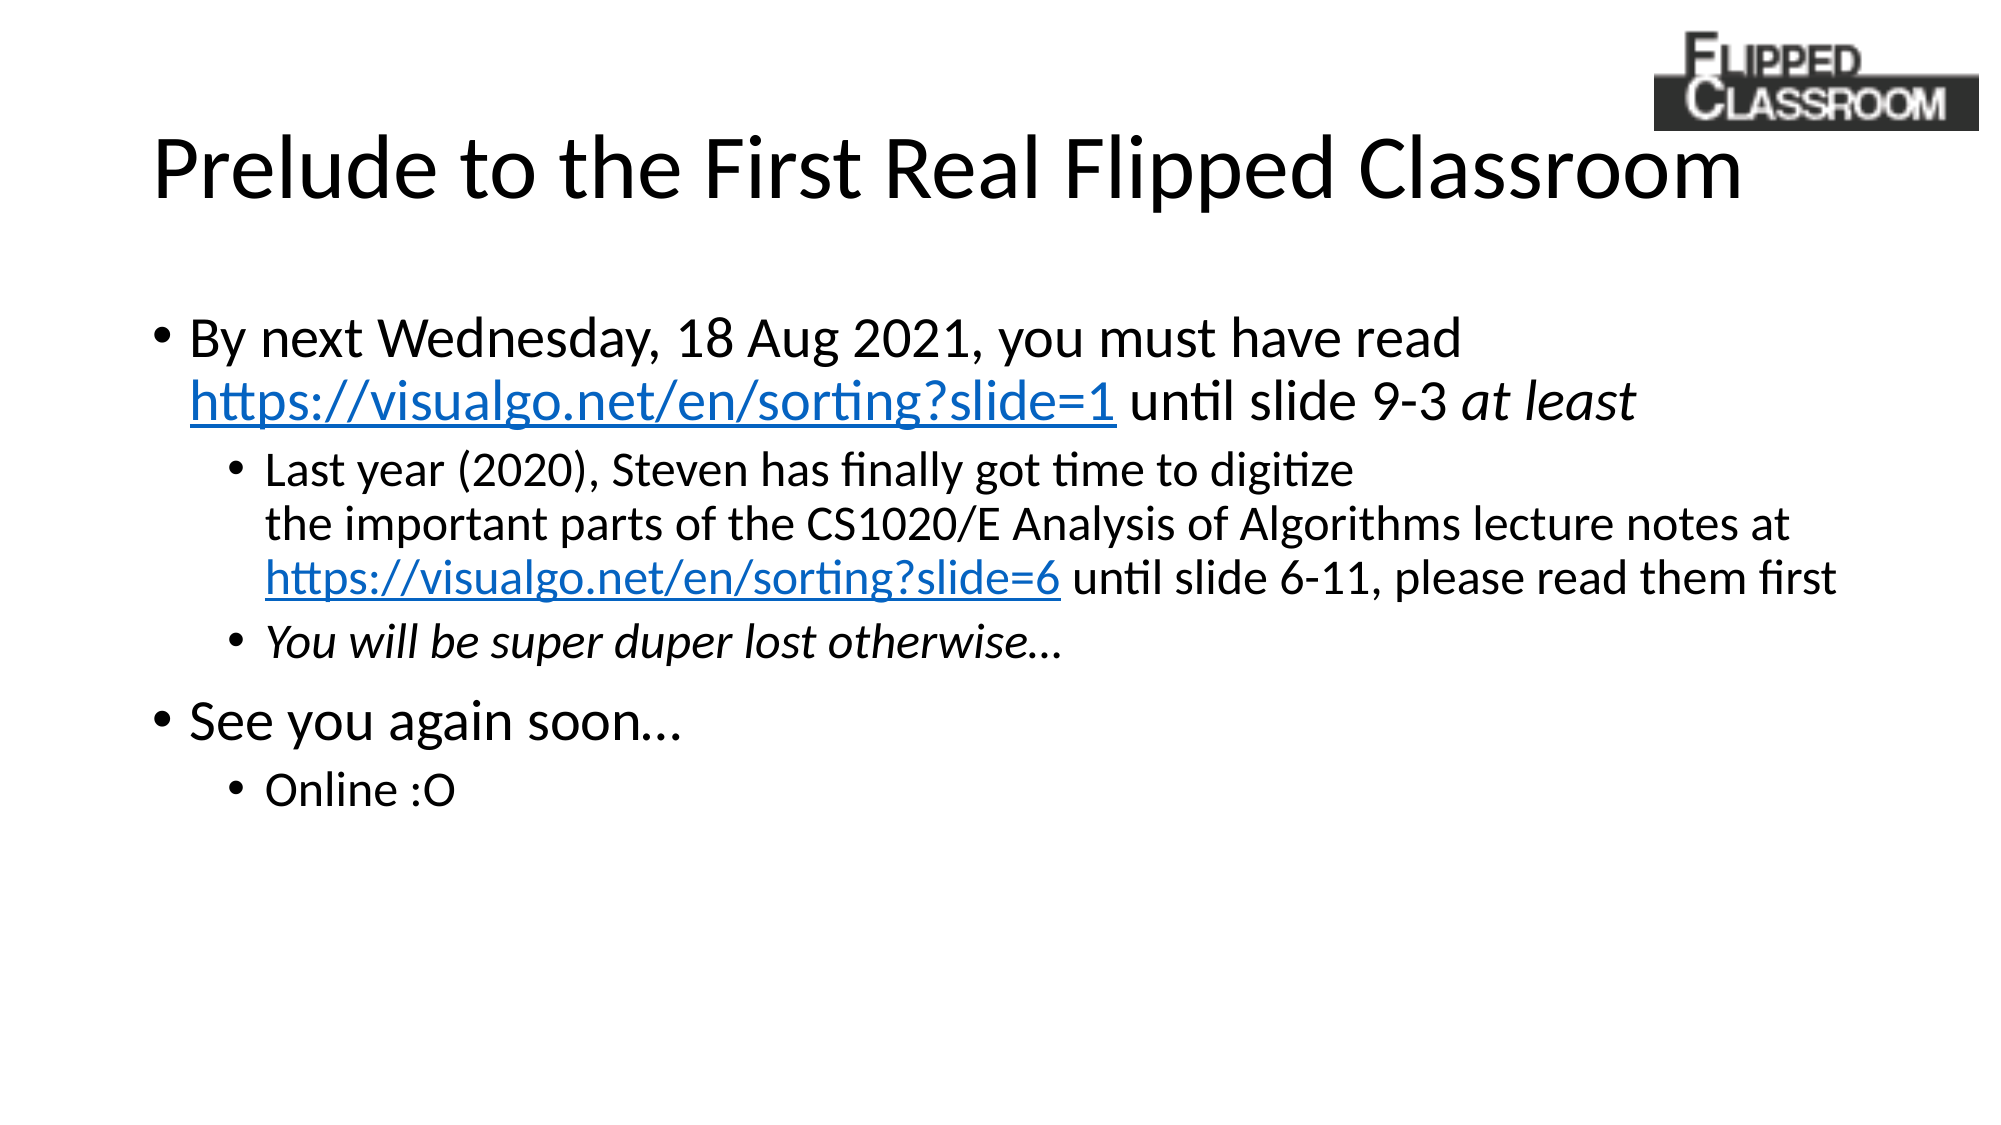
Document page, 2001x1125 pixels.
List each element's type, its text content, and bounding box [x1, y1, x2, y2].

title Prelude to the First Real Flipped Classroom [137, 59, 1863, 278]
picture [1653, 23, 1979, 132]
list By next Wednesday, 18 Aug 2021, you must have read https://visualgo.net/en/sorting?slide=1 until slide 9-3 at least Last year (2020), Steven has finally got time to digitize the important parts of the CS1020/E Analysis of Algorithms lecture notes at https://visualgo.net/en/sorting?slide=6 until slide 6-11, please read them first You will be super duper lost otherwise… See you again soon… Online :O [137, 299, 1863, 1014]
